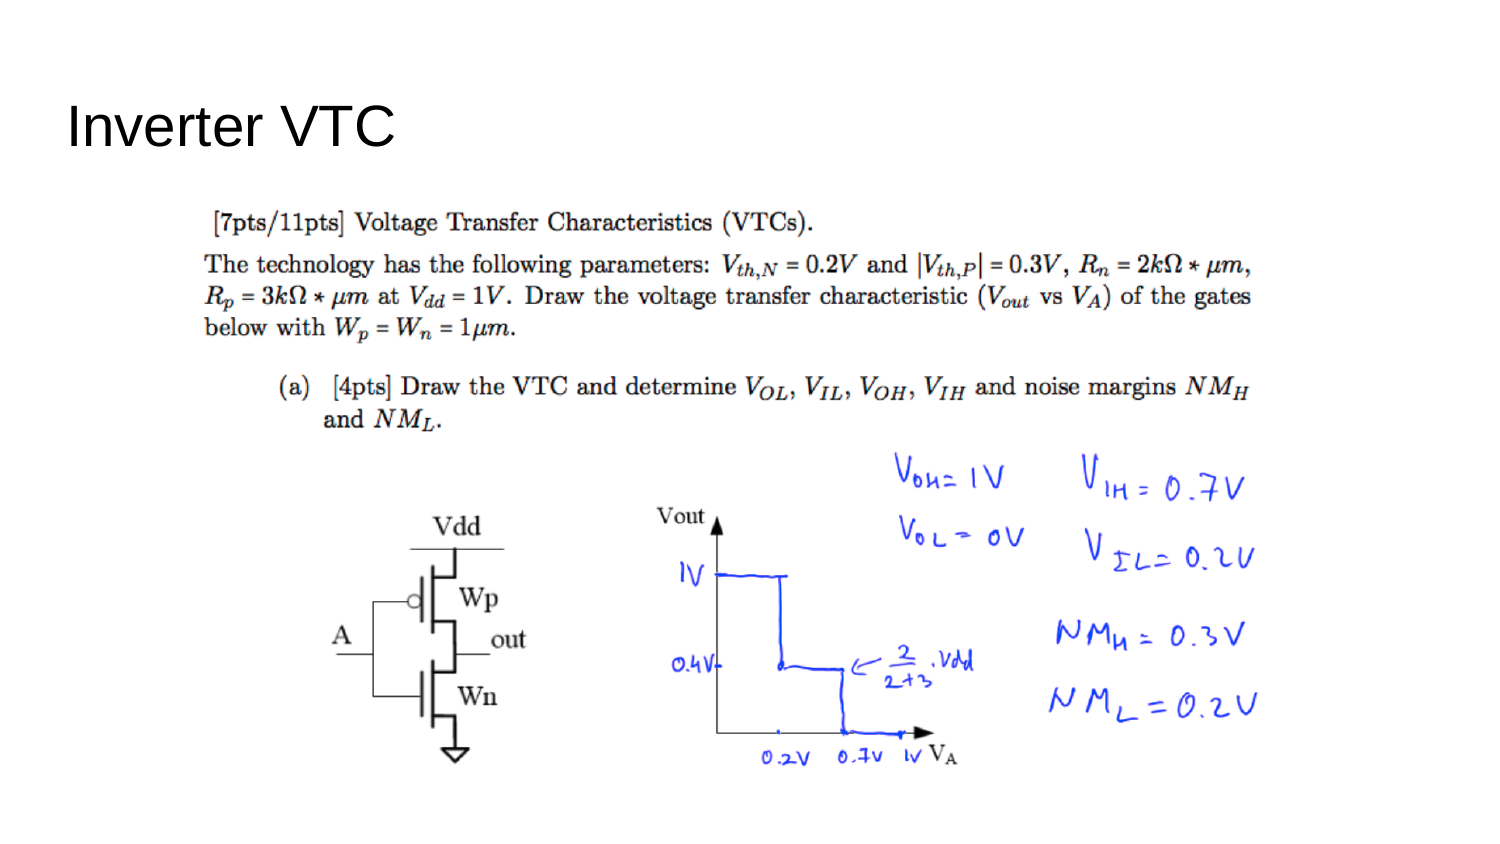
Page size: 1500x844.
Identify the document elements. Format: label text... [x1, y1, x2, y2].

title Inverter VTC [51, 72, 1449, 167]
picture [183, 182, 1317, 810]
